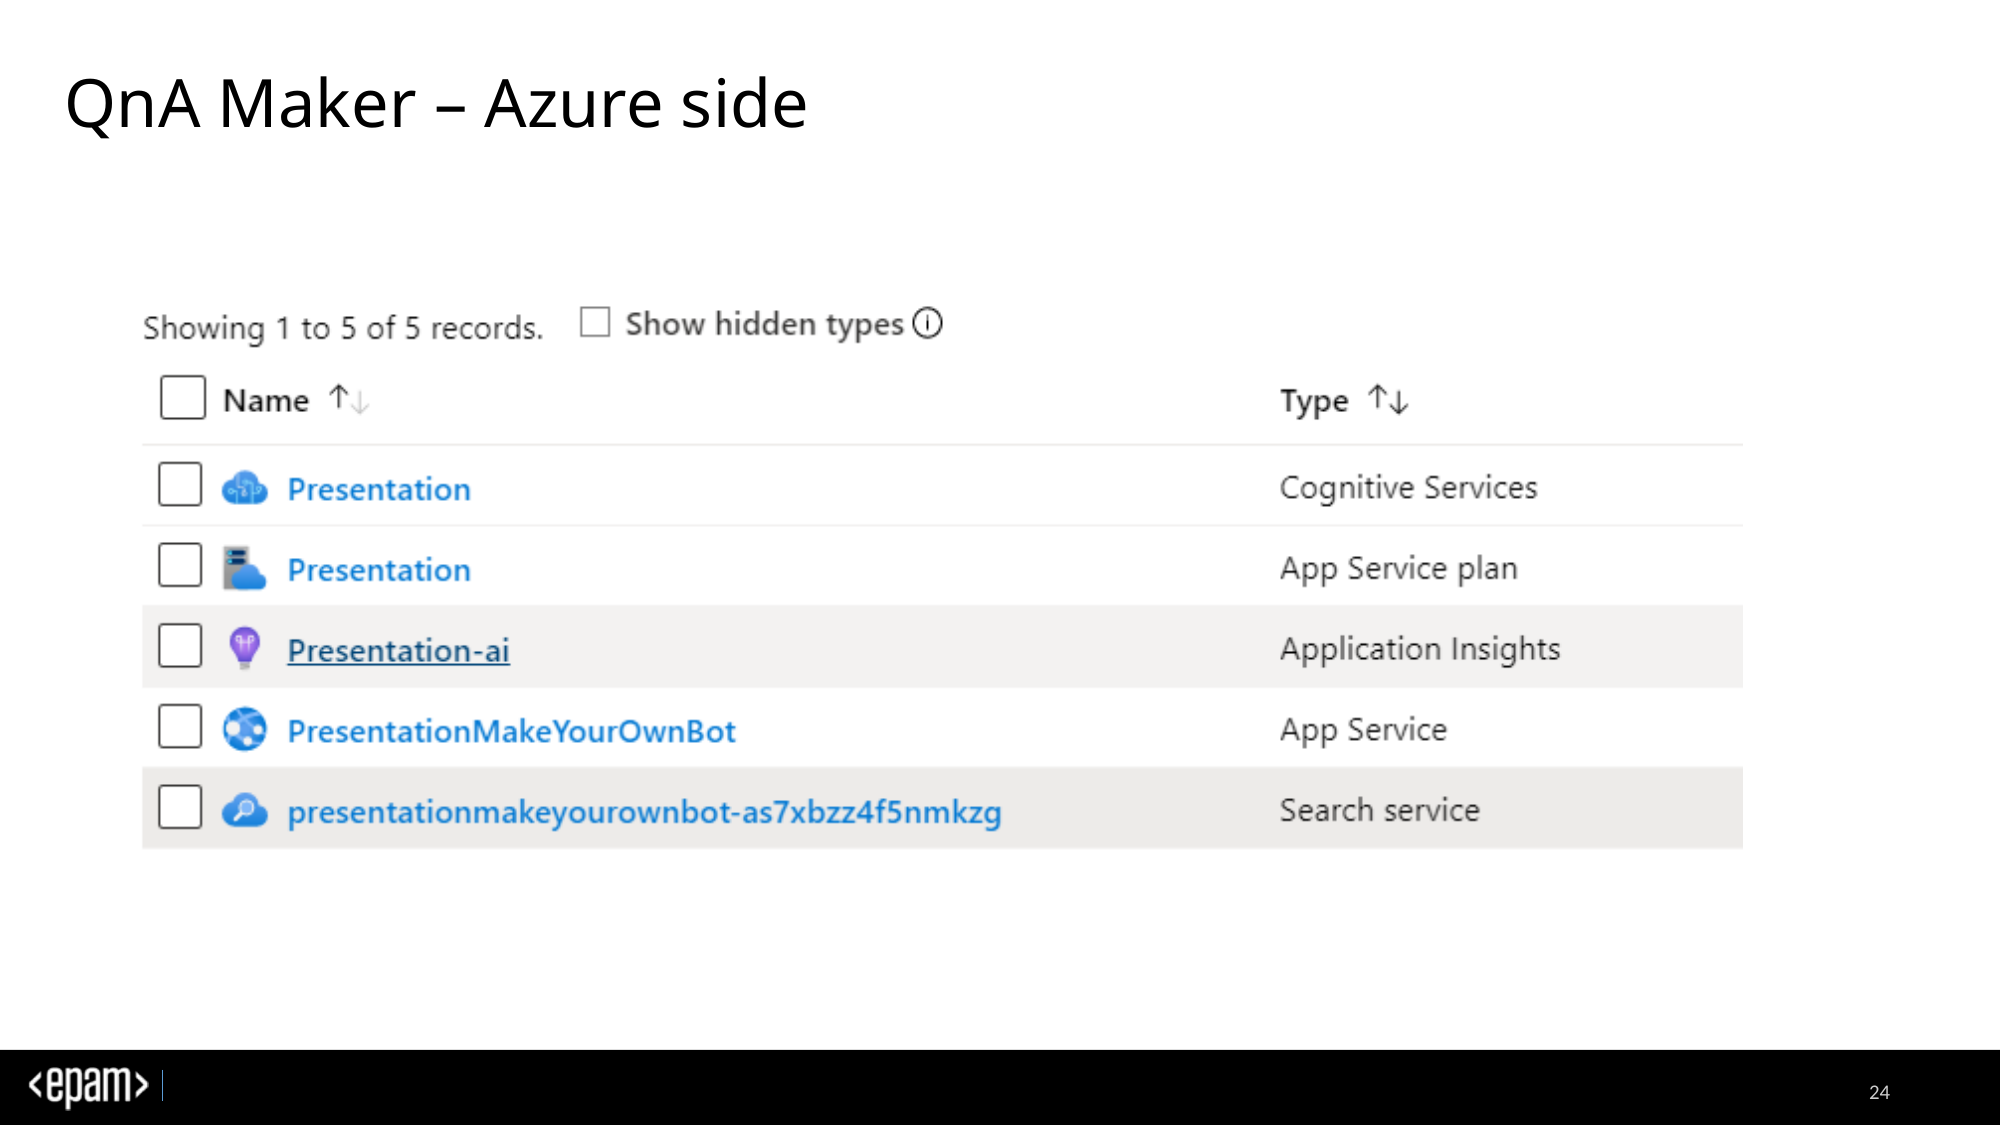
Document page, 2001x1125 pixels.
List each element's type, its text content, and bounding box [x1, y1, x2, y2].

picture [28, 1067, 149, 1111]
title QnA Maker – Azure side [49, 49, 1899, 162]
picture [117, 295, 1743, 892]
